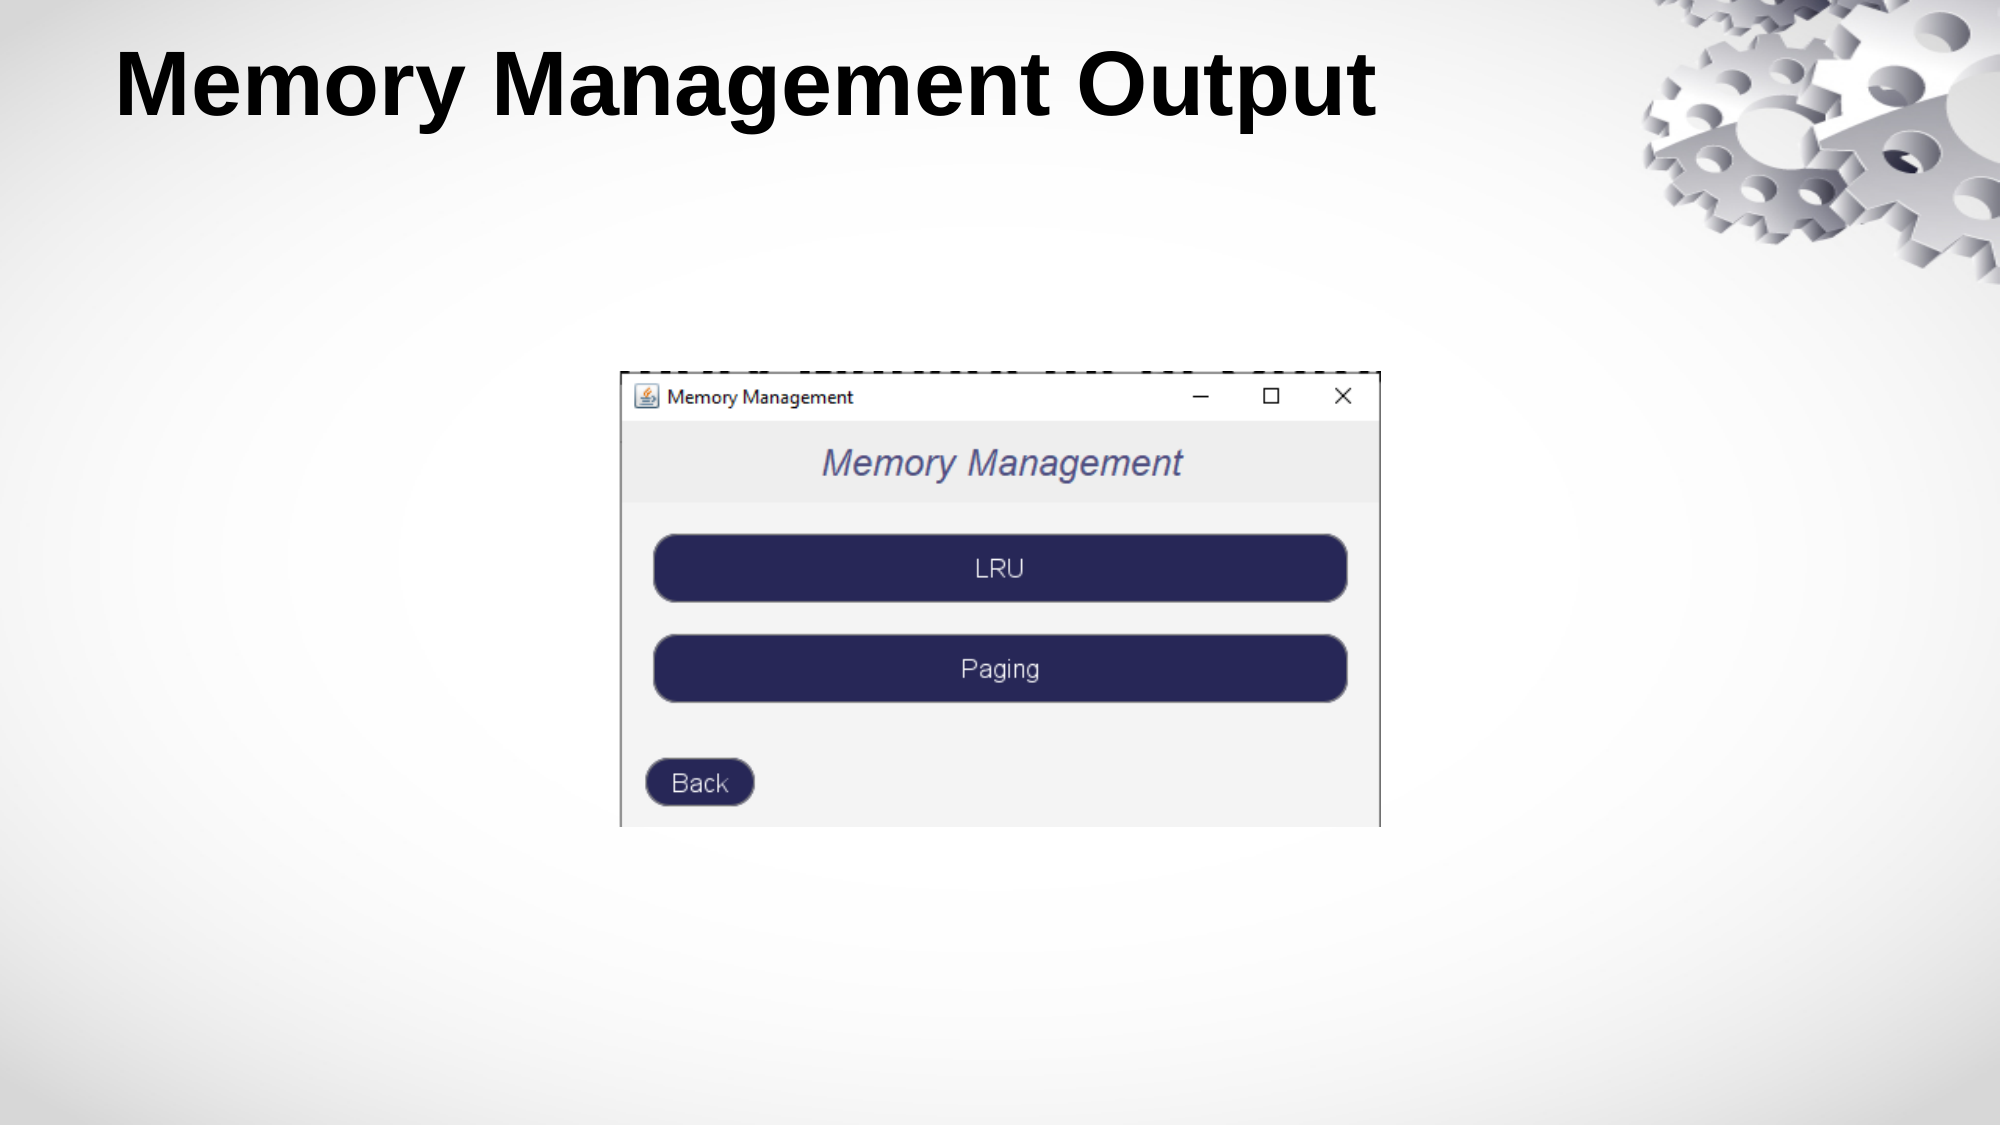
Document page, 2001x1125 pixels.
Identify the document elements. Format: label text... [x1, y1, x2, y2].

picture [0, 0, 2000, 1125]
title Memory Management Output [99, 30, 1901, 127]
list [619, 371, 1381, 827]
